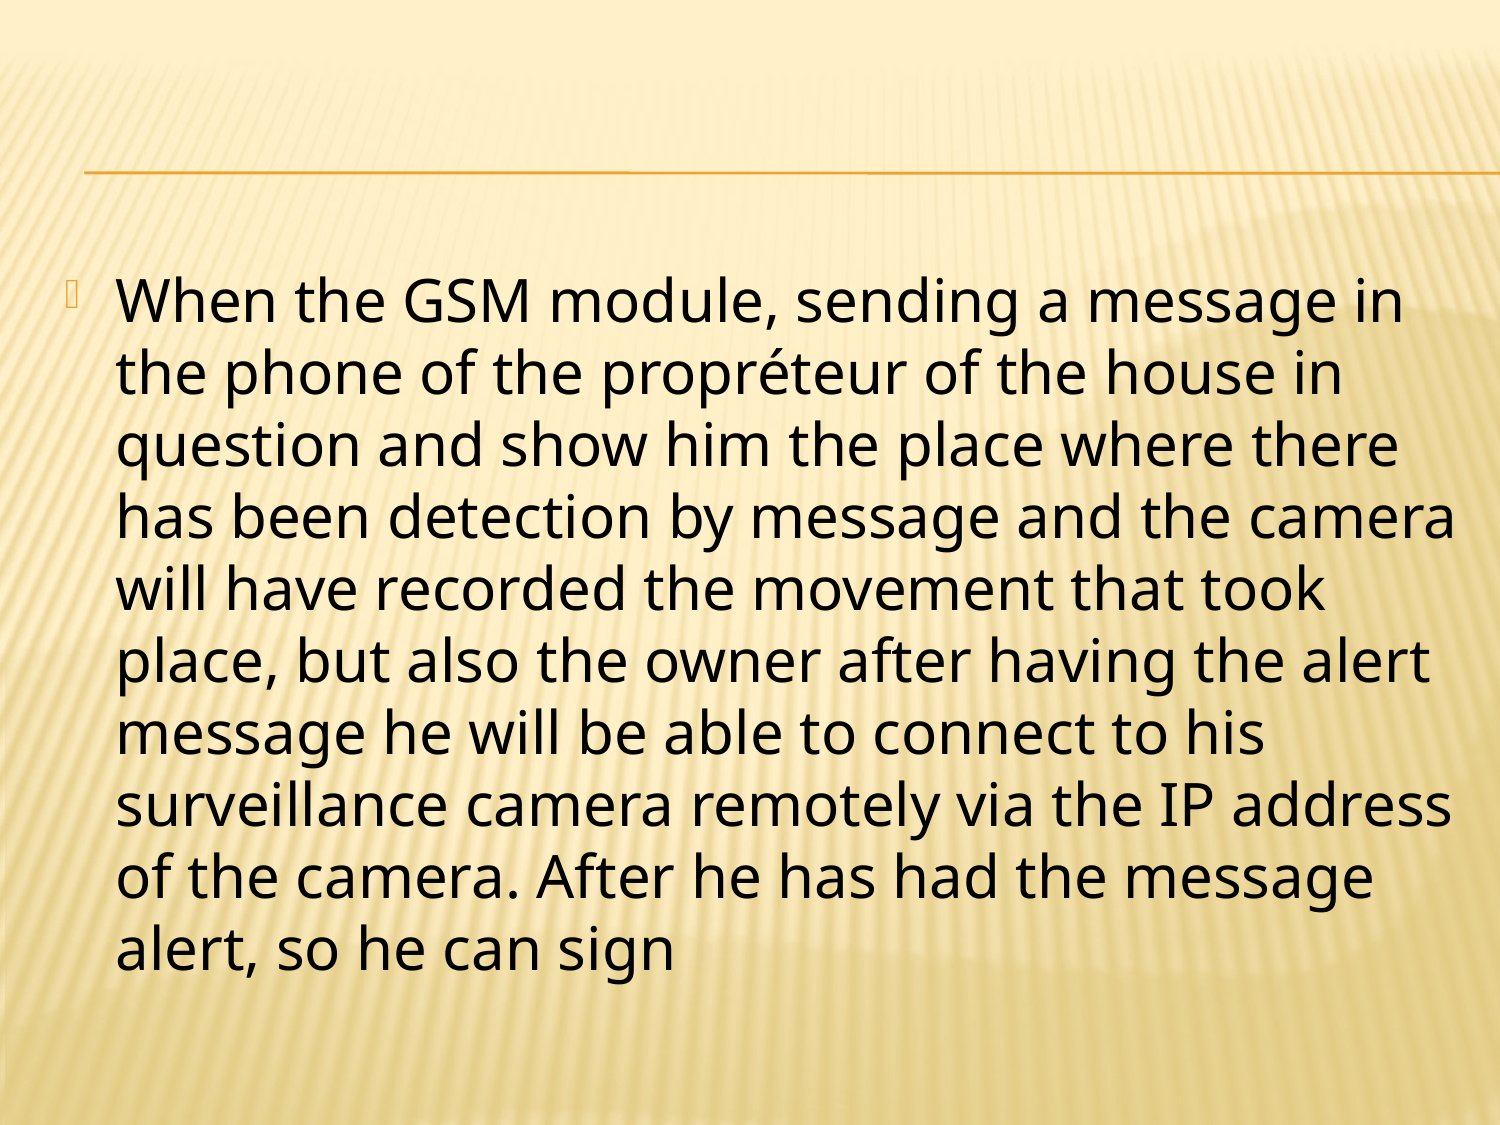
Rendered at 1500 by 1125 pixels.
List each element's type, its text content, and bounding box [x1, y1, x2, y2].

list When the GSM module, sending a message in the phone of the propréteur of the house in question and show him the place where there has been detection by message and the camera will have recorded the movement that took place, but also the owner after having the alert message he will be able to connect to his surveillance camera remotely via the IP address of the camera. After he has had the message alert, so he can sign [50, 254, 1475, 998]
